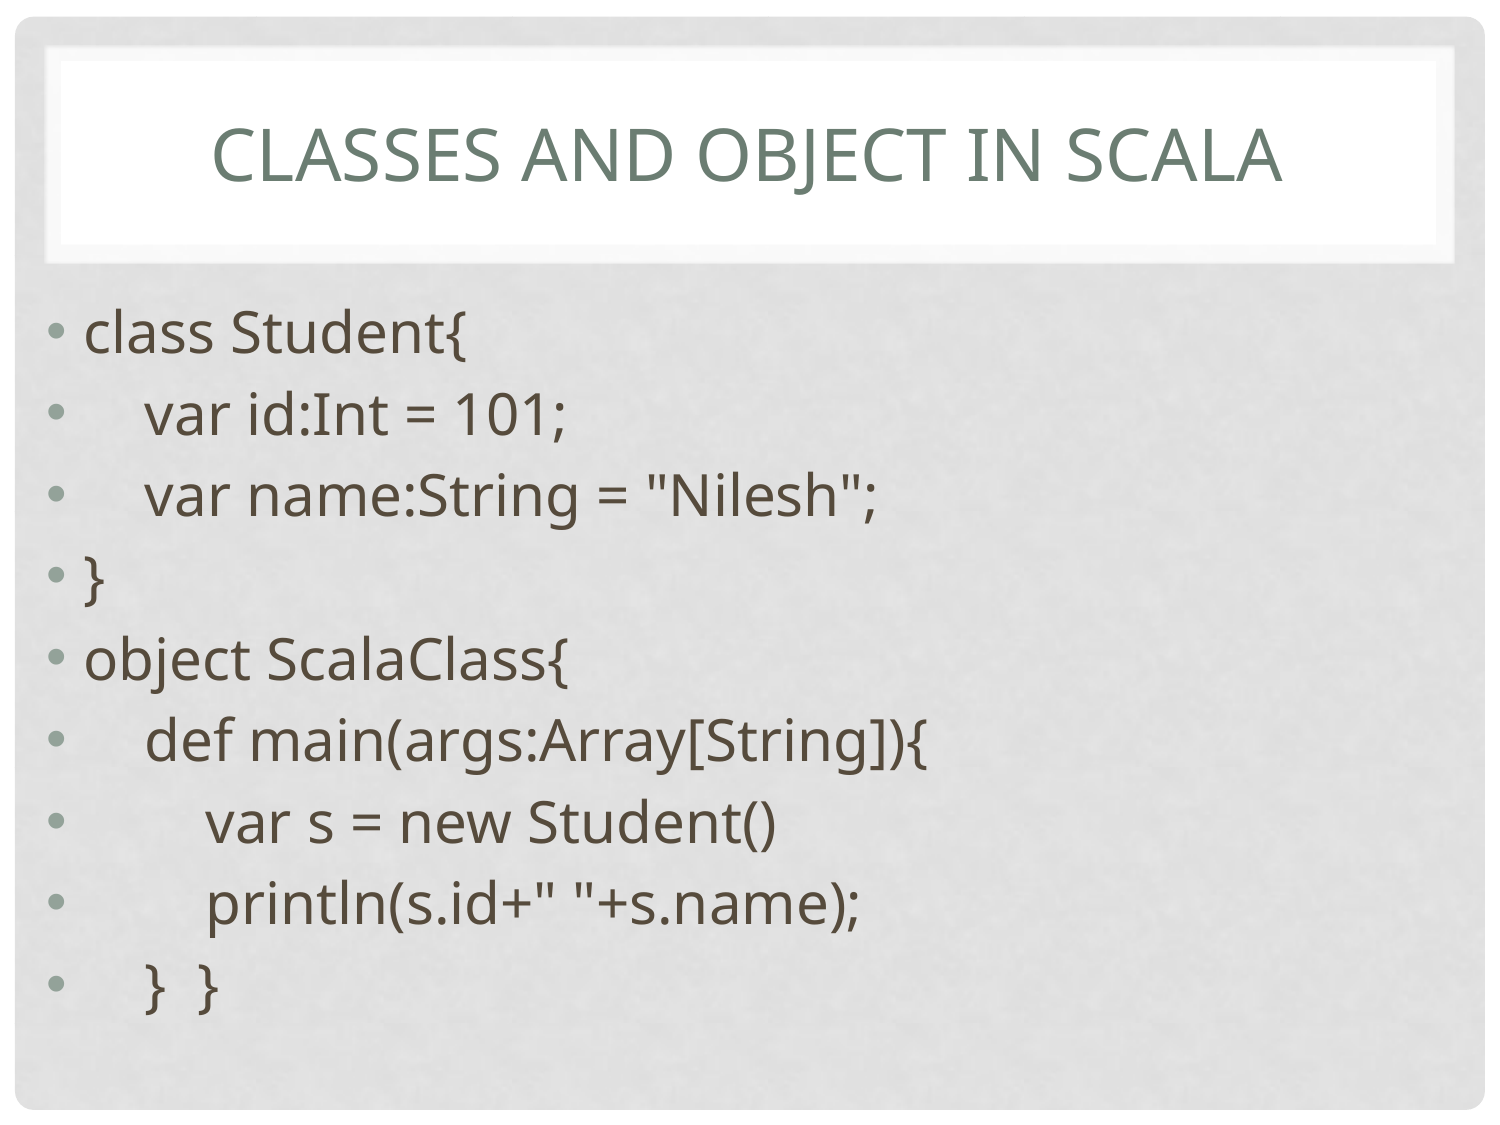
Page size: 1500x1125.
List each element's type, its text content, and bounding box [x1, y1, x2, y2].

list class Student{ var id:Int = 101; var name:String = "Nilesh"; } object ScalaClass{ def main(args:Array[String]){ var s = new Student() println(s.id+" "+s.name); } } [12, 287, 1500, 1125]
title Classes and object in scala [69, 66, 1425, 238]
